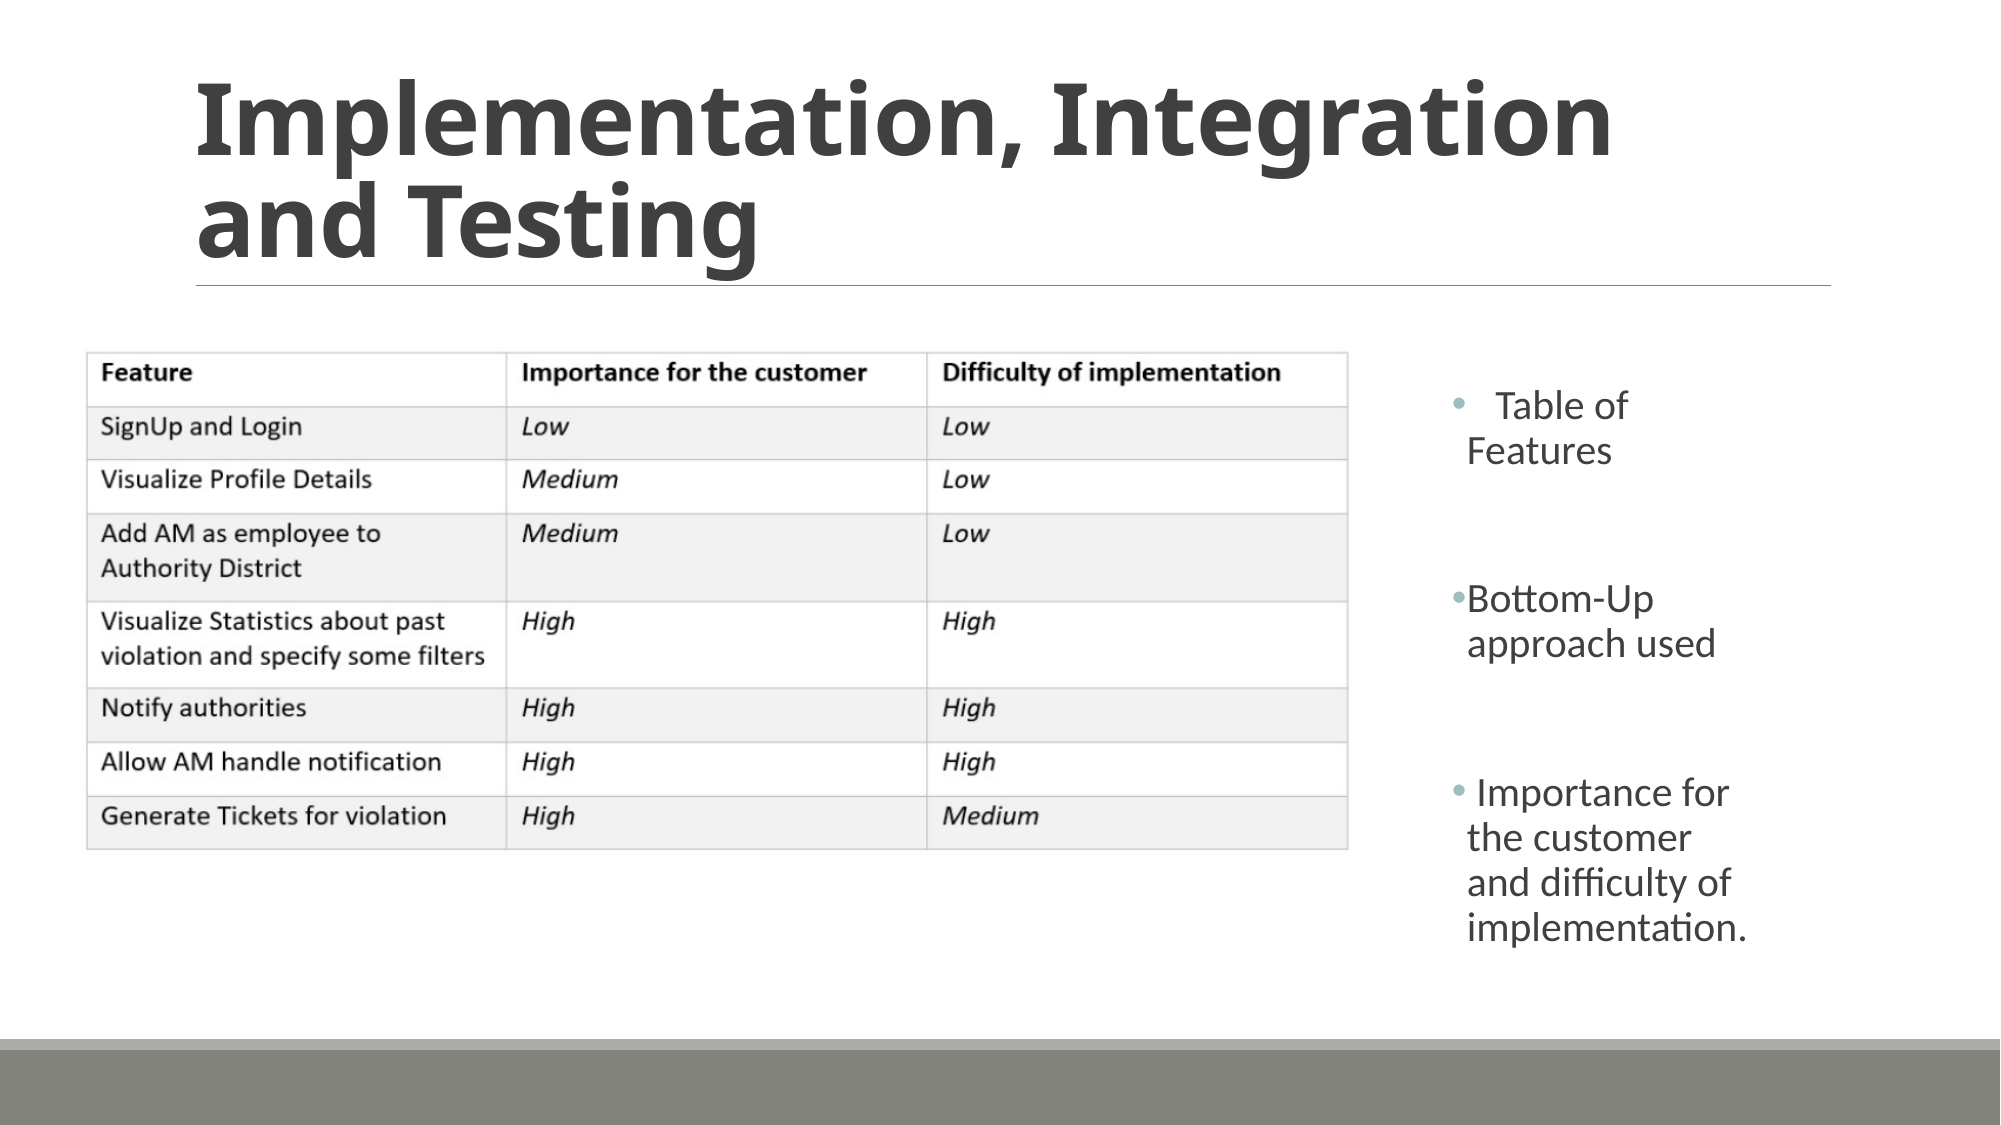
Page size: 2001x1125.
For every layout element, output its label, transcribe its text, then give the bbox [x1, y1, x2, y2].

list Table of Features Bottom-Up approach used Importance for the customer and difficulty of implementation. [1451, 376, 1761, 1037]
picture [62, 328, 1405, 914]
title Implementation, Integration and Testing [180, 47, 1830, 285]
